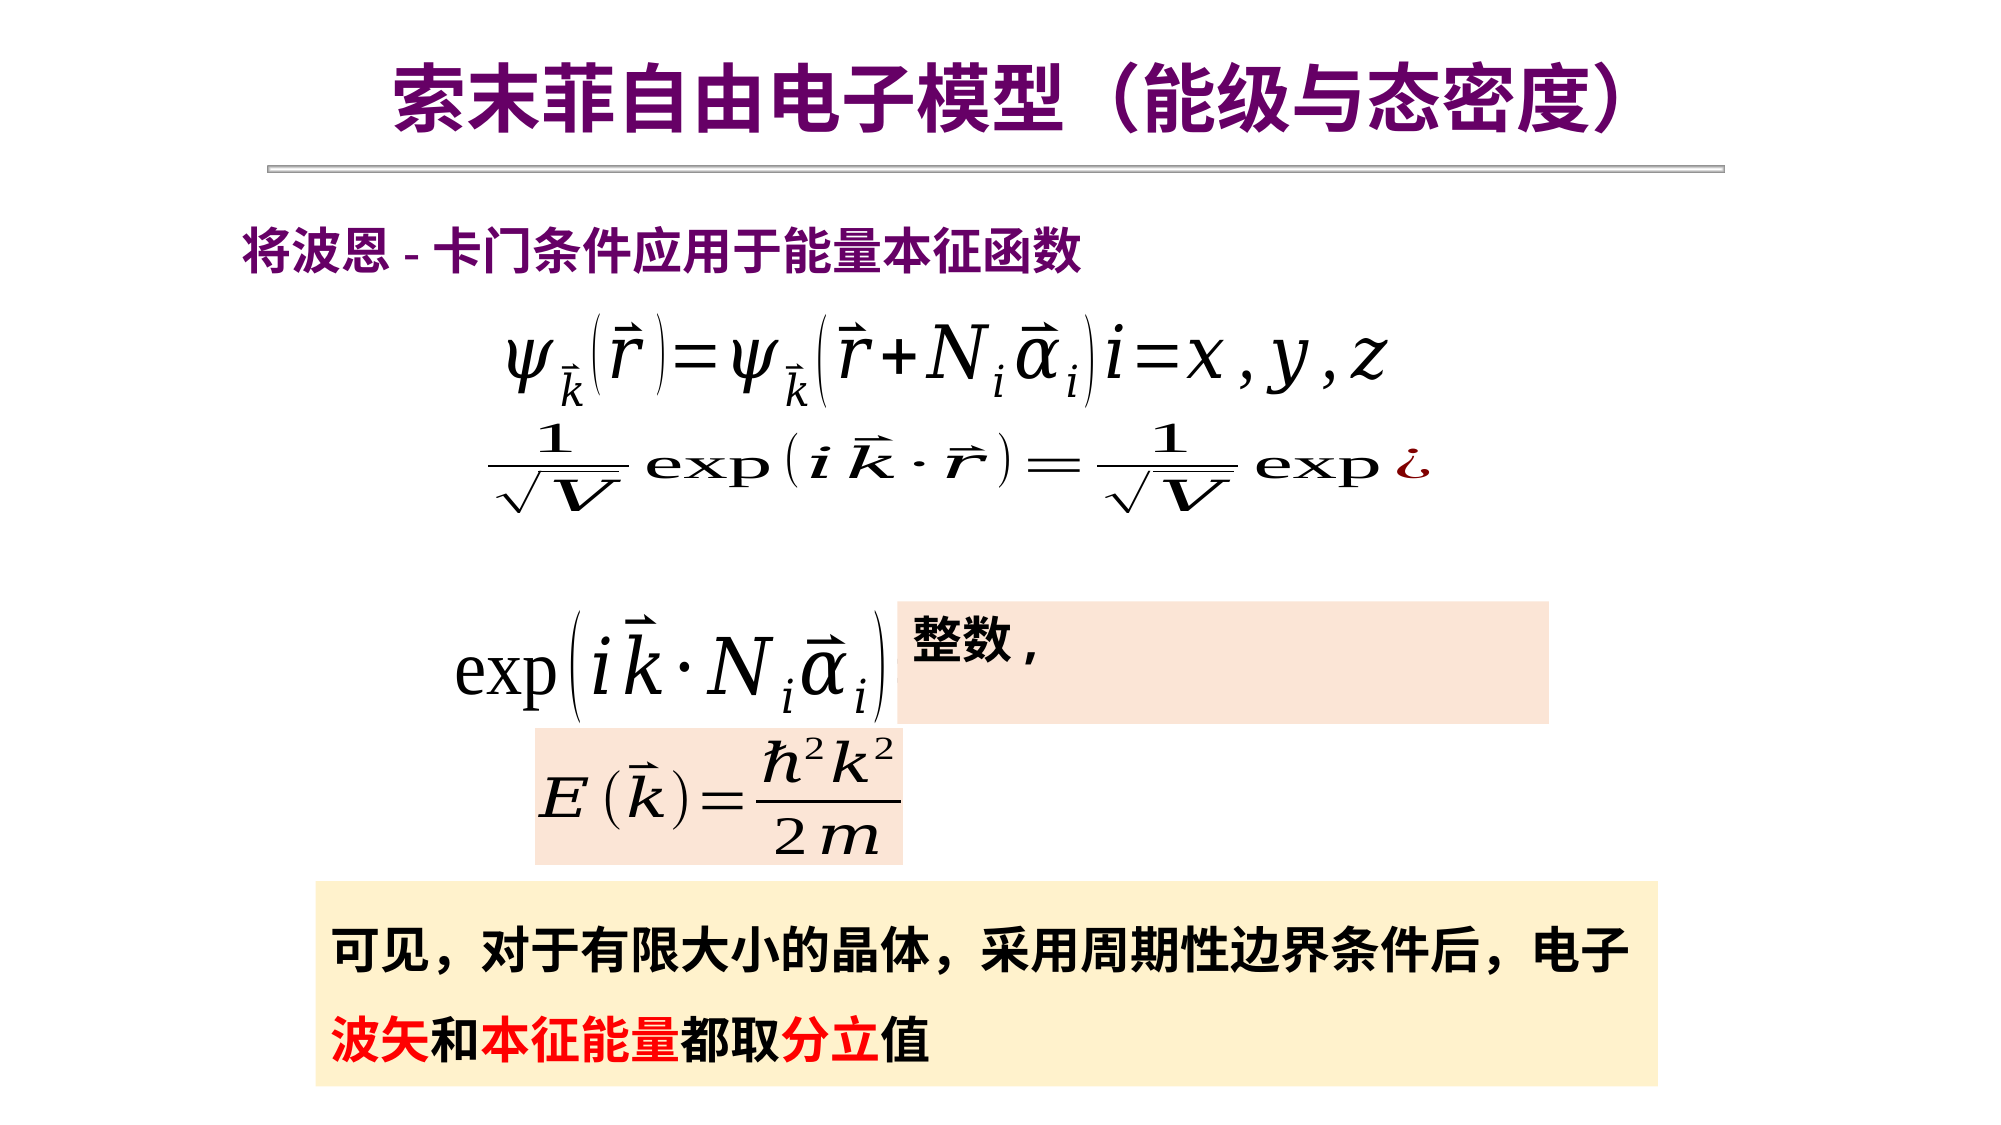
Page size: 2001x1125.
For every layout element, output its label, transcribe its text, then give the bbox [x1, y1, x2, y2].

text_box 索末菲自由电子模型（能级与态密度） [376, 44, 2000, 149]
text_box [535, 424, 1138, 586]
text_box 可见，对于有限大小的晶体，采用周期性边界条件后，电子波矢和本征能量都取分立值 [315, 881, 1658, 1087]
text_box 将波恩-卡门条件应用于能量本征函数 [226, 212, 1238, 347]
text_box [267, 165, 1725, 173]
